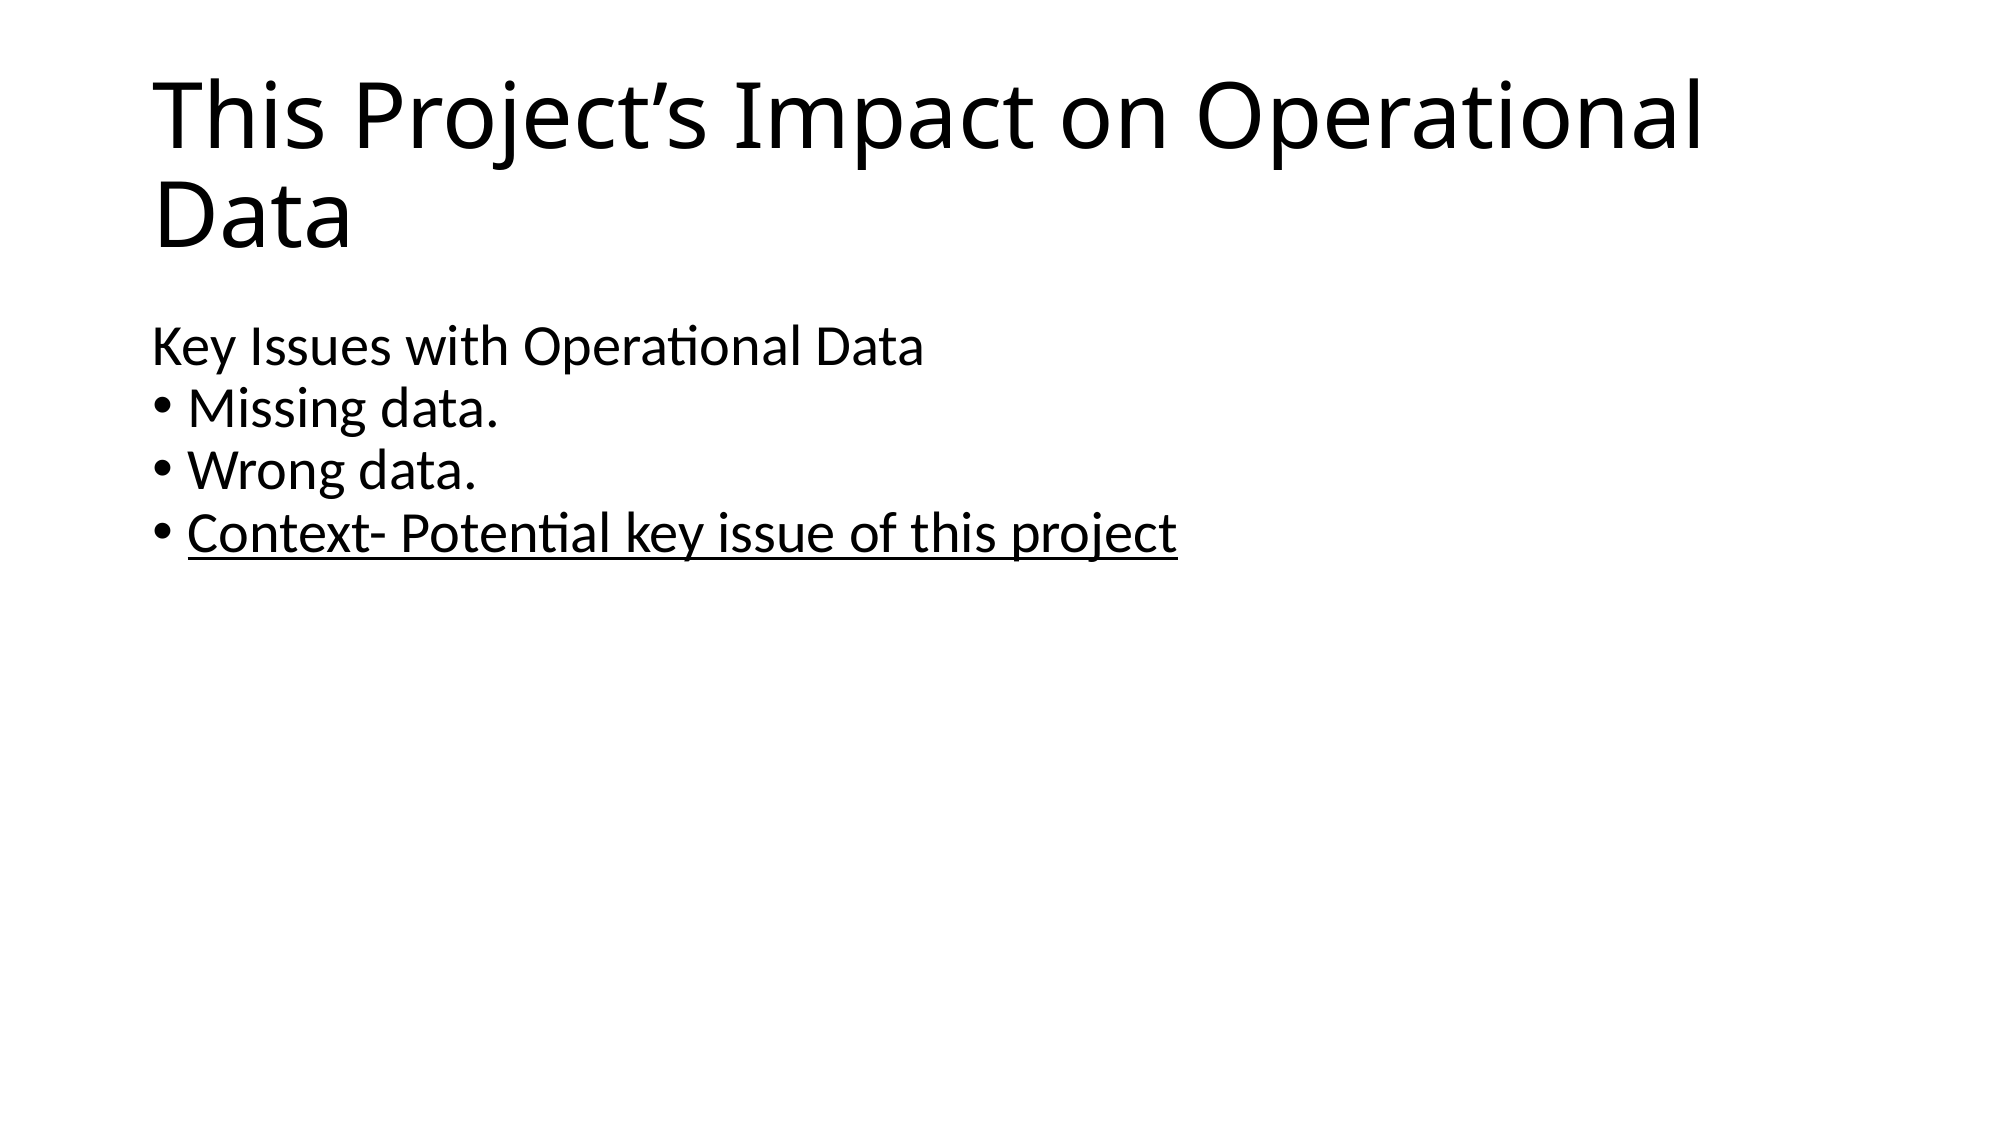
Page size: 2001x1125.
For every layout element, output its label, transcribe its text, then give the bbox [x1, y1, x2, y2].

text_box Key Issues with Operational Data Missing data. Wrong data. Context- Potential key issue of this project [137, 299, 1863, 1014]
text_box This Project’s Impact on Operational Data [137, 59, 1863, 278]
